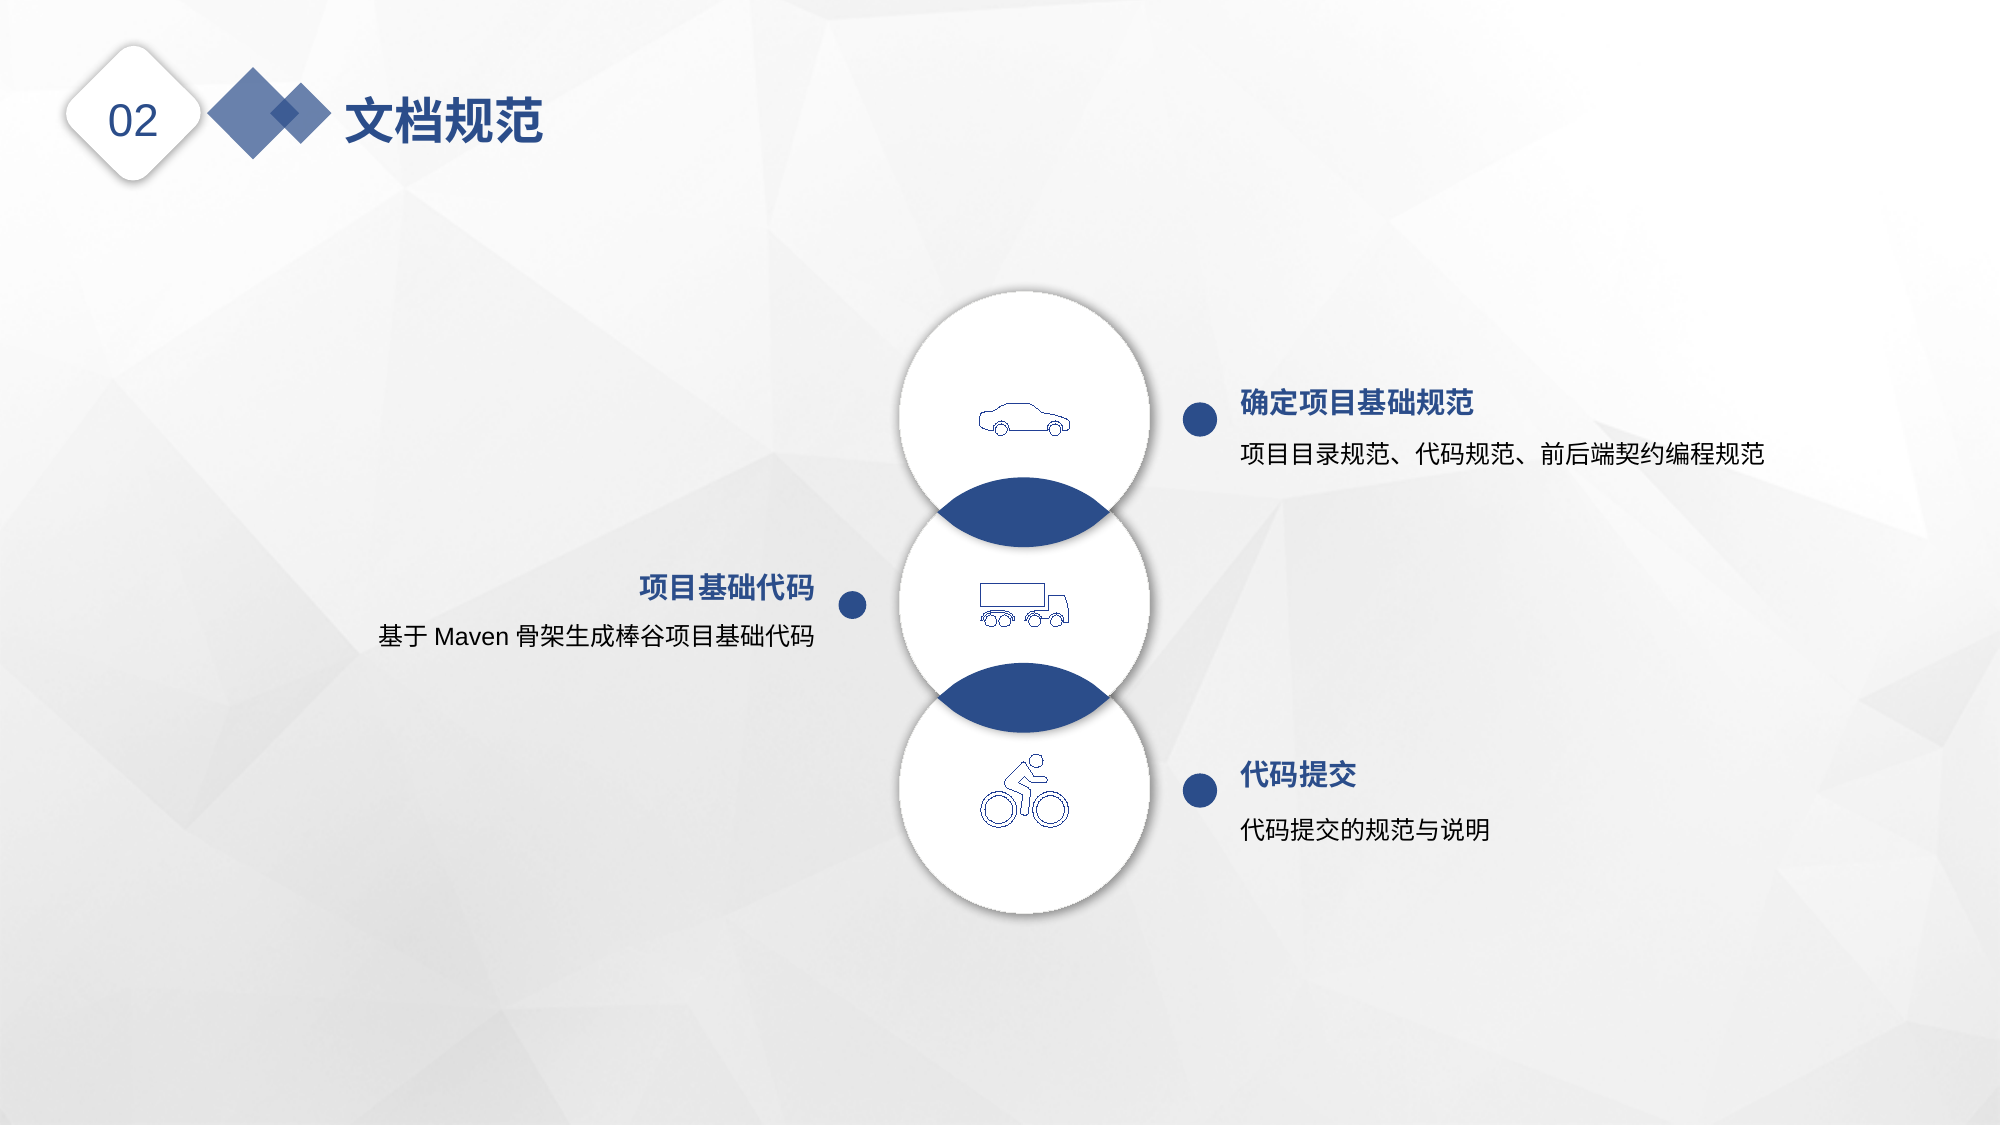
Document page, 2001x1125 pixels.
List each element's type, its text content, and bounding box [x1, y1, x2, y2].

text_box [1024, 595, 1069, 627]
text_box [980, 583, 1045, 607]
text_box [980, 791, 1017, 828]
text_box 项目基础代码 [632, 562, 816, 605]
text_box 代码提交 [1240, 748, 1535, 791]
text_box [937, 662, 1110, 733]
text_box [979, 403, 1070, 436]
text_box [1032, 791, 1069, 828]
text_box [899, 702, 1150, 914]
text_box [899, 517, 1150, 696]
text_box [1029, 754, 1044, 768]
text_box [899, 291, 1150, 510]
text_box 项目目录规范、代码规范、前后端契约编程规范 [1240, 432, 1886, 469]
text_box [1004, 761, 1048, 816]
text_box 基于Maven骨架生成棒谷项目基础代码 [114, 614, 816, 651]
text_box [1181, 401, 1219, 438]
text_box [837, 590, 868, 620]
text_box 代码提交的规范与说明 [1240, 808, 1886, 845]
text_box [82, 63, 766, 164]
text_box 确定项目基础规范 [1240, 377, 1535, 420]
text_box [1181, 772, 1219, 809]
text_box [980, 610, 1015, 627]
text_box [937, 477, 1110, 548]
